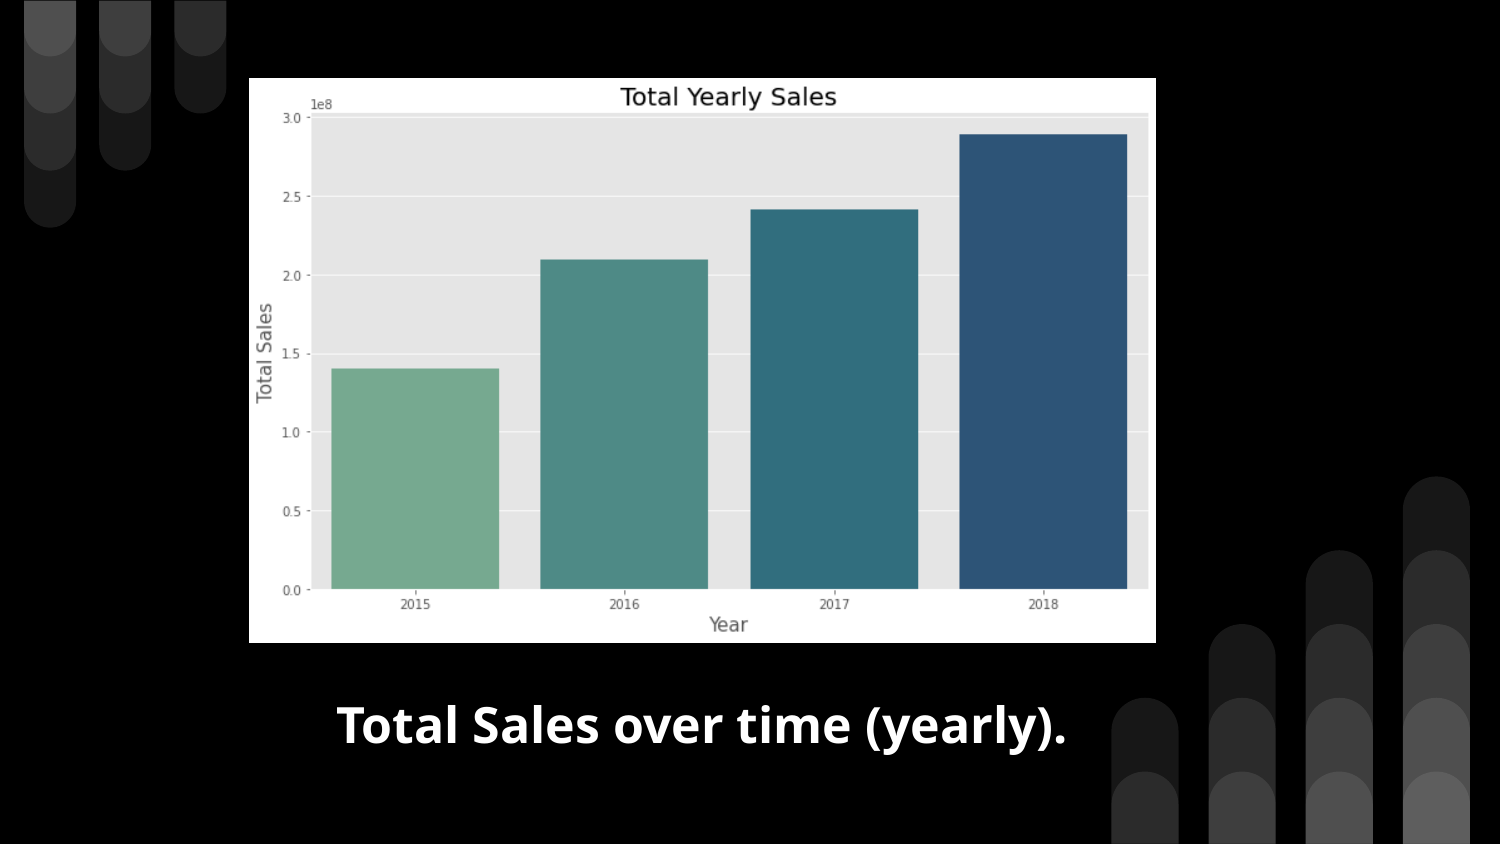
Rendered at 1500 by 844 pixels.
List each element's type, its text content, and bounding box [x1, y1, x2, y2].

title Total Sales over time (yearly). [221, 632, 1183, 815]
picture [249, 78, 1156, 643]
